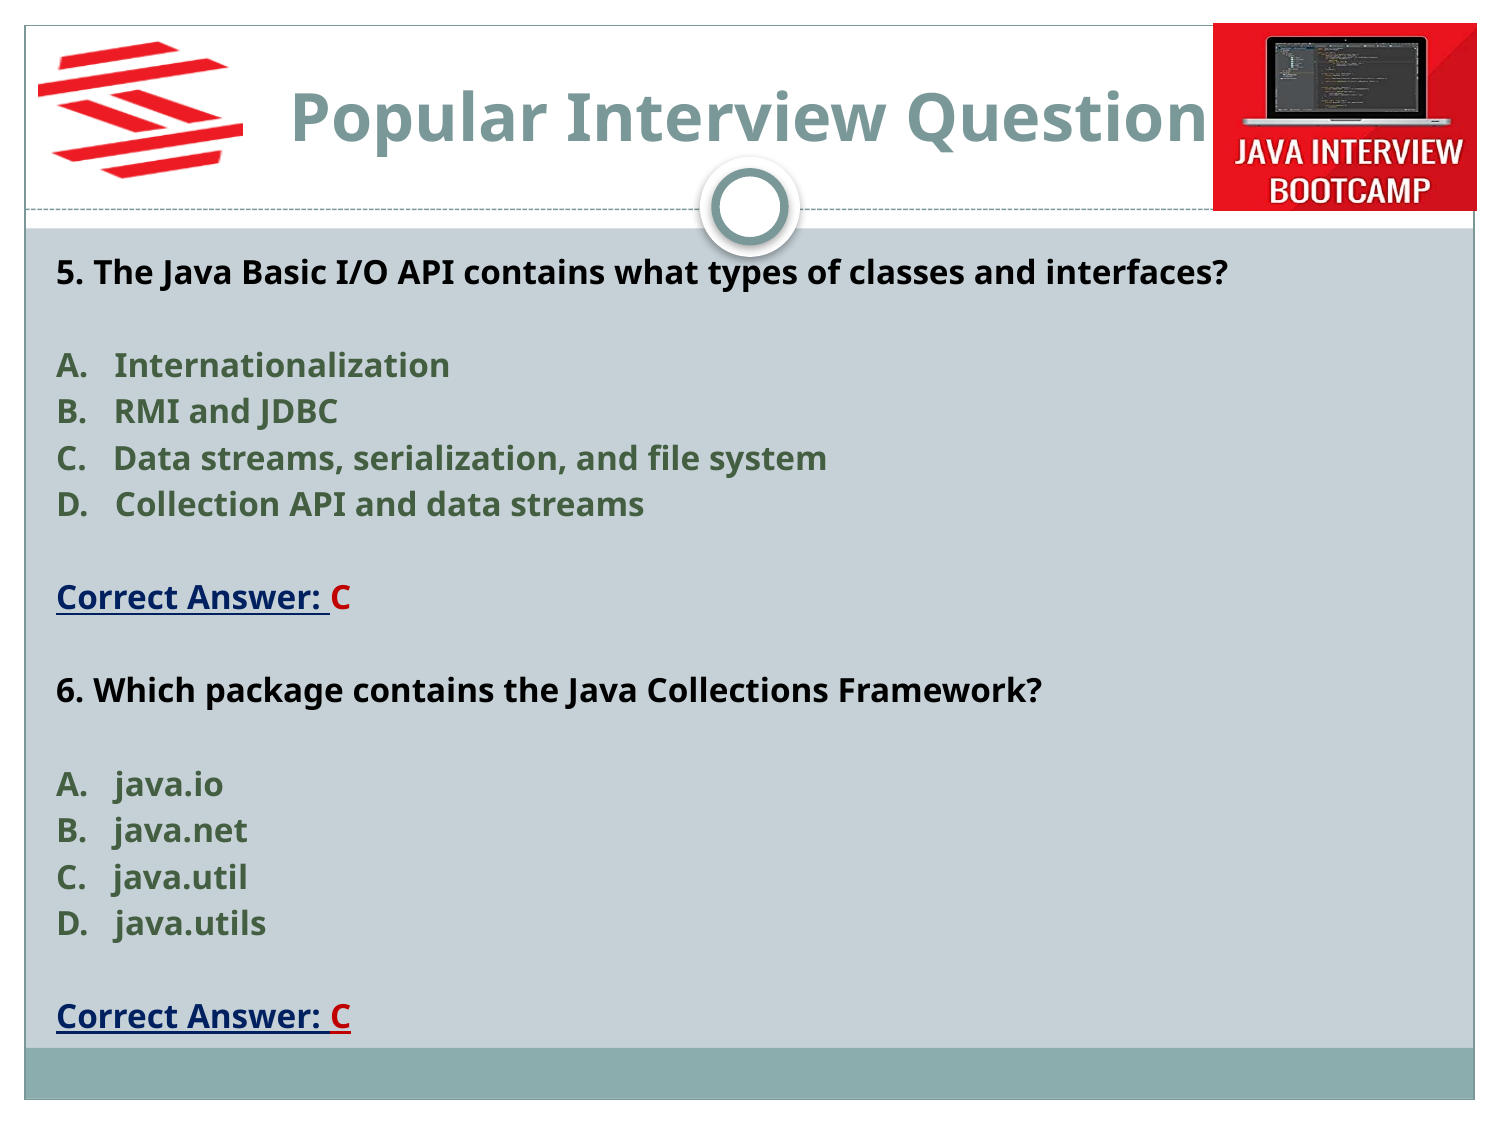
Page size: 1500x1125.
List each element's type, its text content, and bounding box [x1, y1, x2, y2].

picture [37, 40, 243, 185]
picture [1213, 23, 1477, 212]
list 5. The Java Basic I/O API contains what types of classes and interfaces? A. Internationalization B. RMI and JDBC C. Data streams, serialization, and file system D. Collection API and data streams Correct Answer: C 6. Which package contains the Java Collections Framework? A. java.io B. java.net C. java.util D. java.utils Correct Answer: C [41, 243, 1471, 1125]
title Popular Interview Question [237, 37, 1206, 162]
